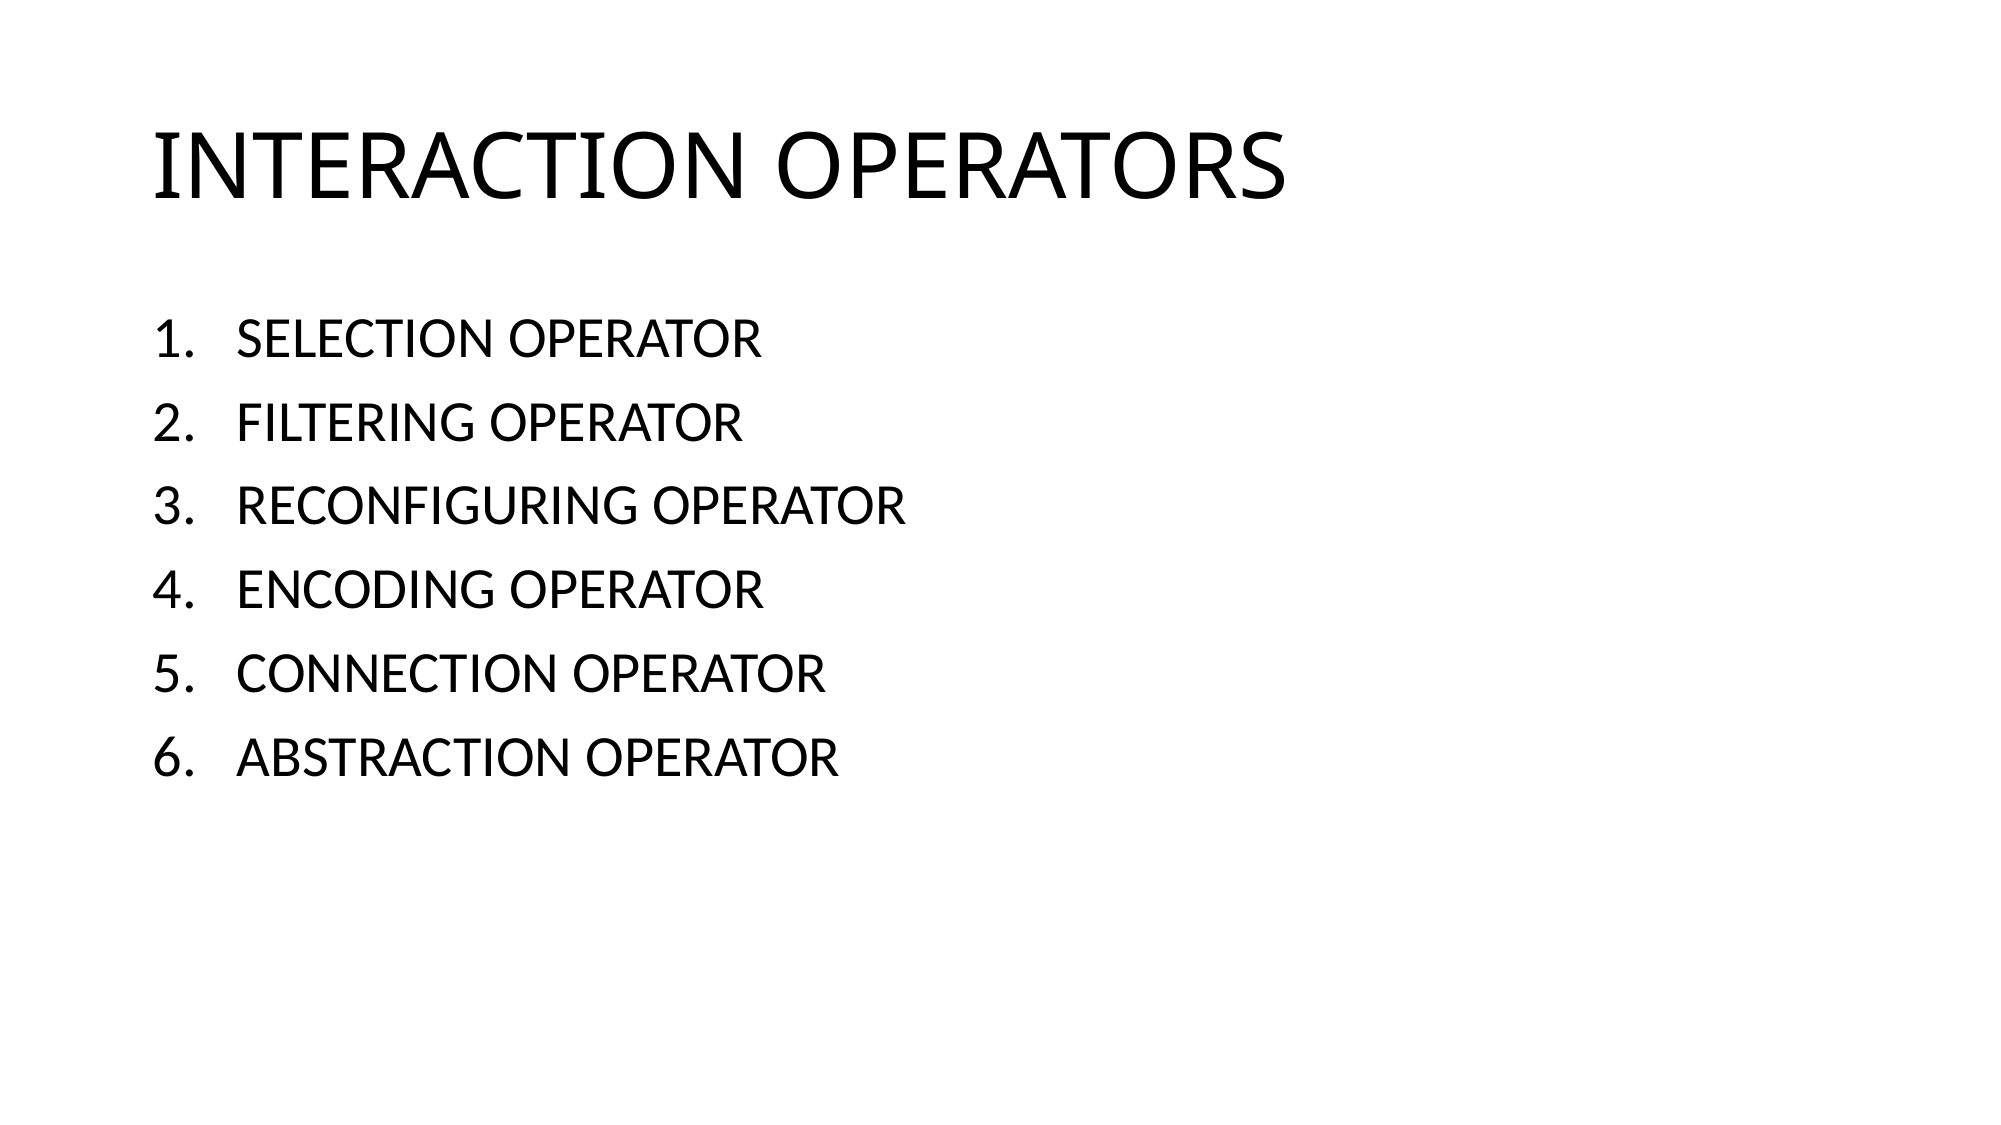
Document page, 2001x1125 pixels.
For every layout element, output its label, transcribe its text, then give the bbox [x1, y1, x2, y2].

list SELECTION OPERATOR FILTERING OPERATOR RECONFIGURING OPERATOR ENCODING OPERATOR CONNECTION OPERATOR ABSTRACTION OPERATOR [137, 299, 1863, 1014]
title INTERACTION OPERATORS [137, 59, 1863, 278]
